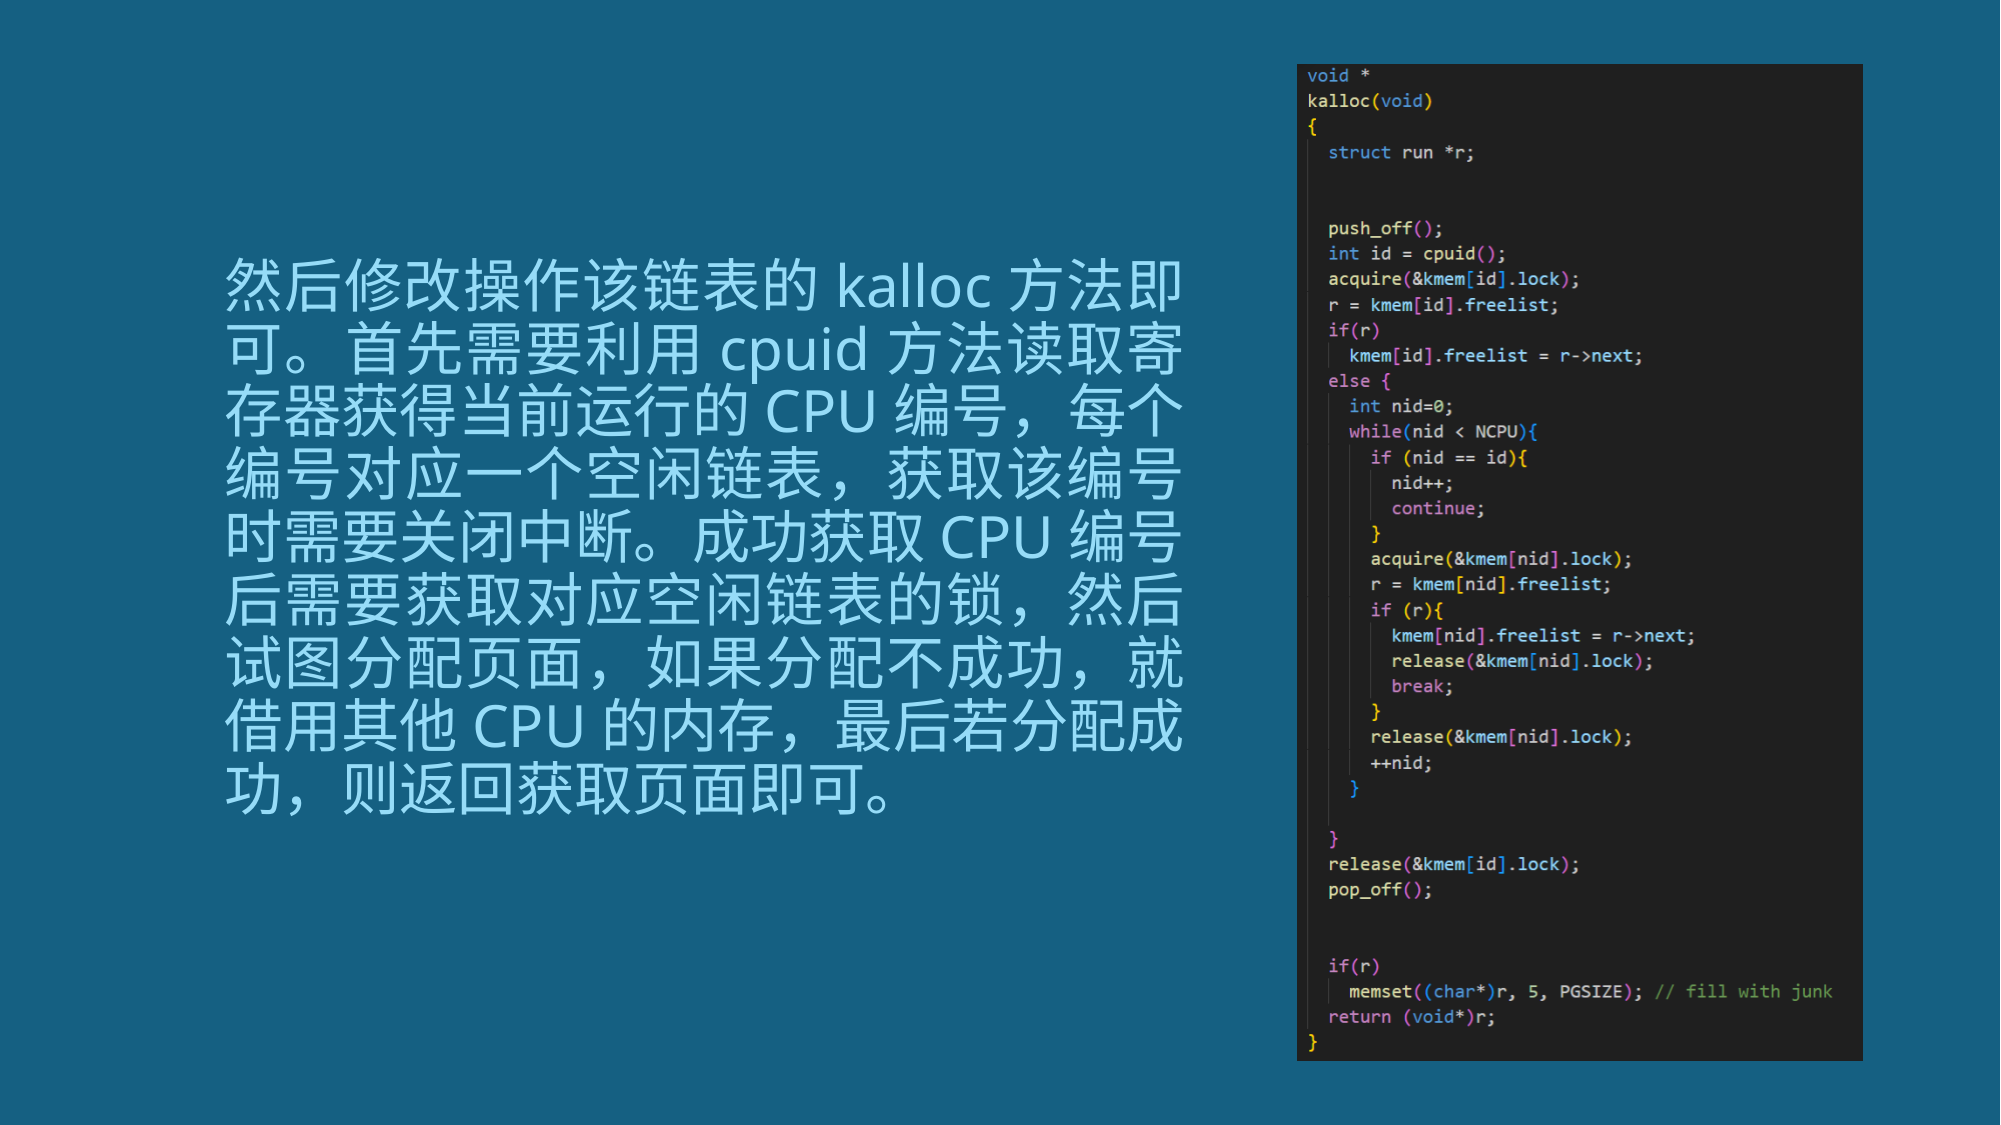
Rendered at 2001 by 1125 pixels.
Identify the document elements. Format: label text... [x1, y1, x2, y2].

picture [1297, 64, 1863, 1061]
list 然后修改操作该链表的kalloc方法即可。首先需要利用cpuid方法读取寄存器获得当前运行的CPU编号，每个编号对应一个空闲链表，获取该编号时需要关闭中断。成功获取CPU编号后需要获取对应空闲链表的锁，然后试图分配页面，如果分配不成功，就借用其他CPU的内存，最后若分配成功，则返回获取页面即可。 [209, 249, 1200, 914]
